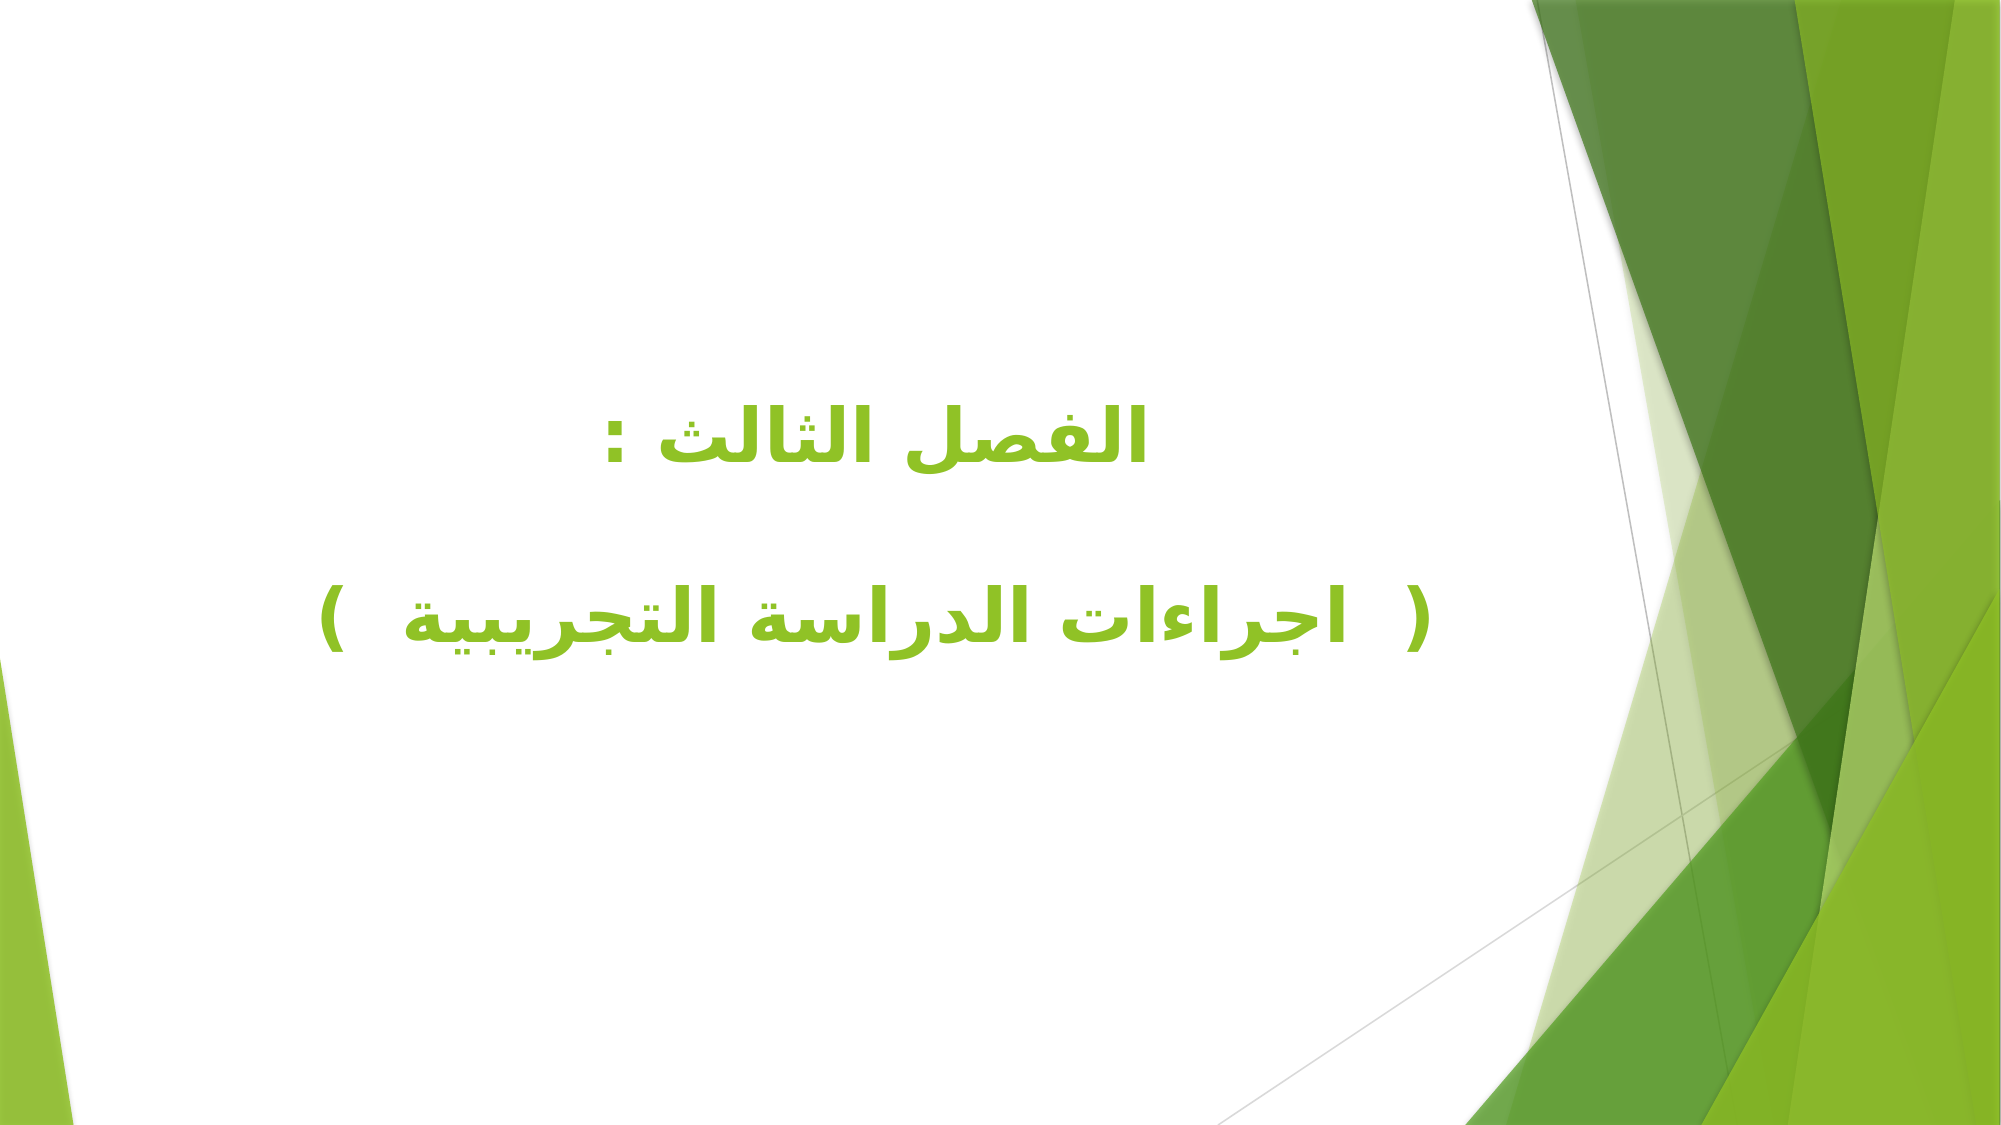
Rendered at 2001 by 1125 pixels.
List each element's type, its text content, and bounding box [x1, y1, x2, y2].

title الفصل الثالث : ( اجراءات الدراسة التجريبية ) [13, 380, 1739, 1009]
